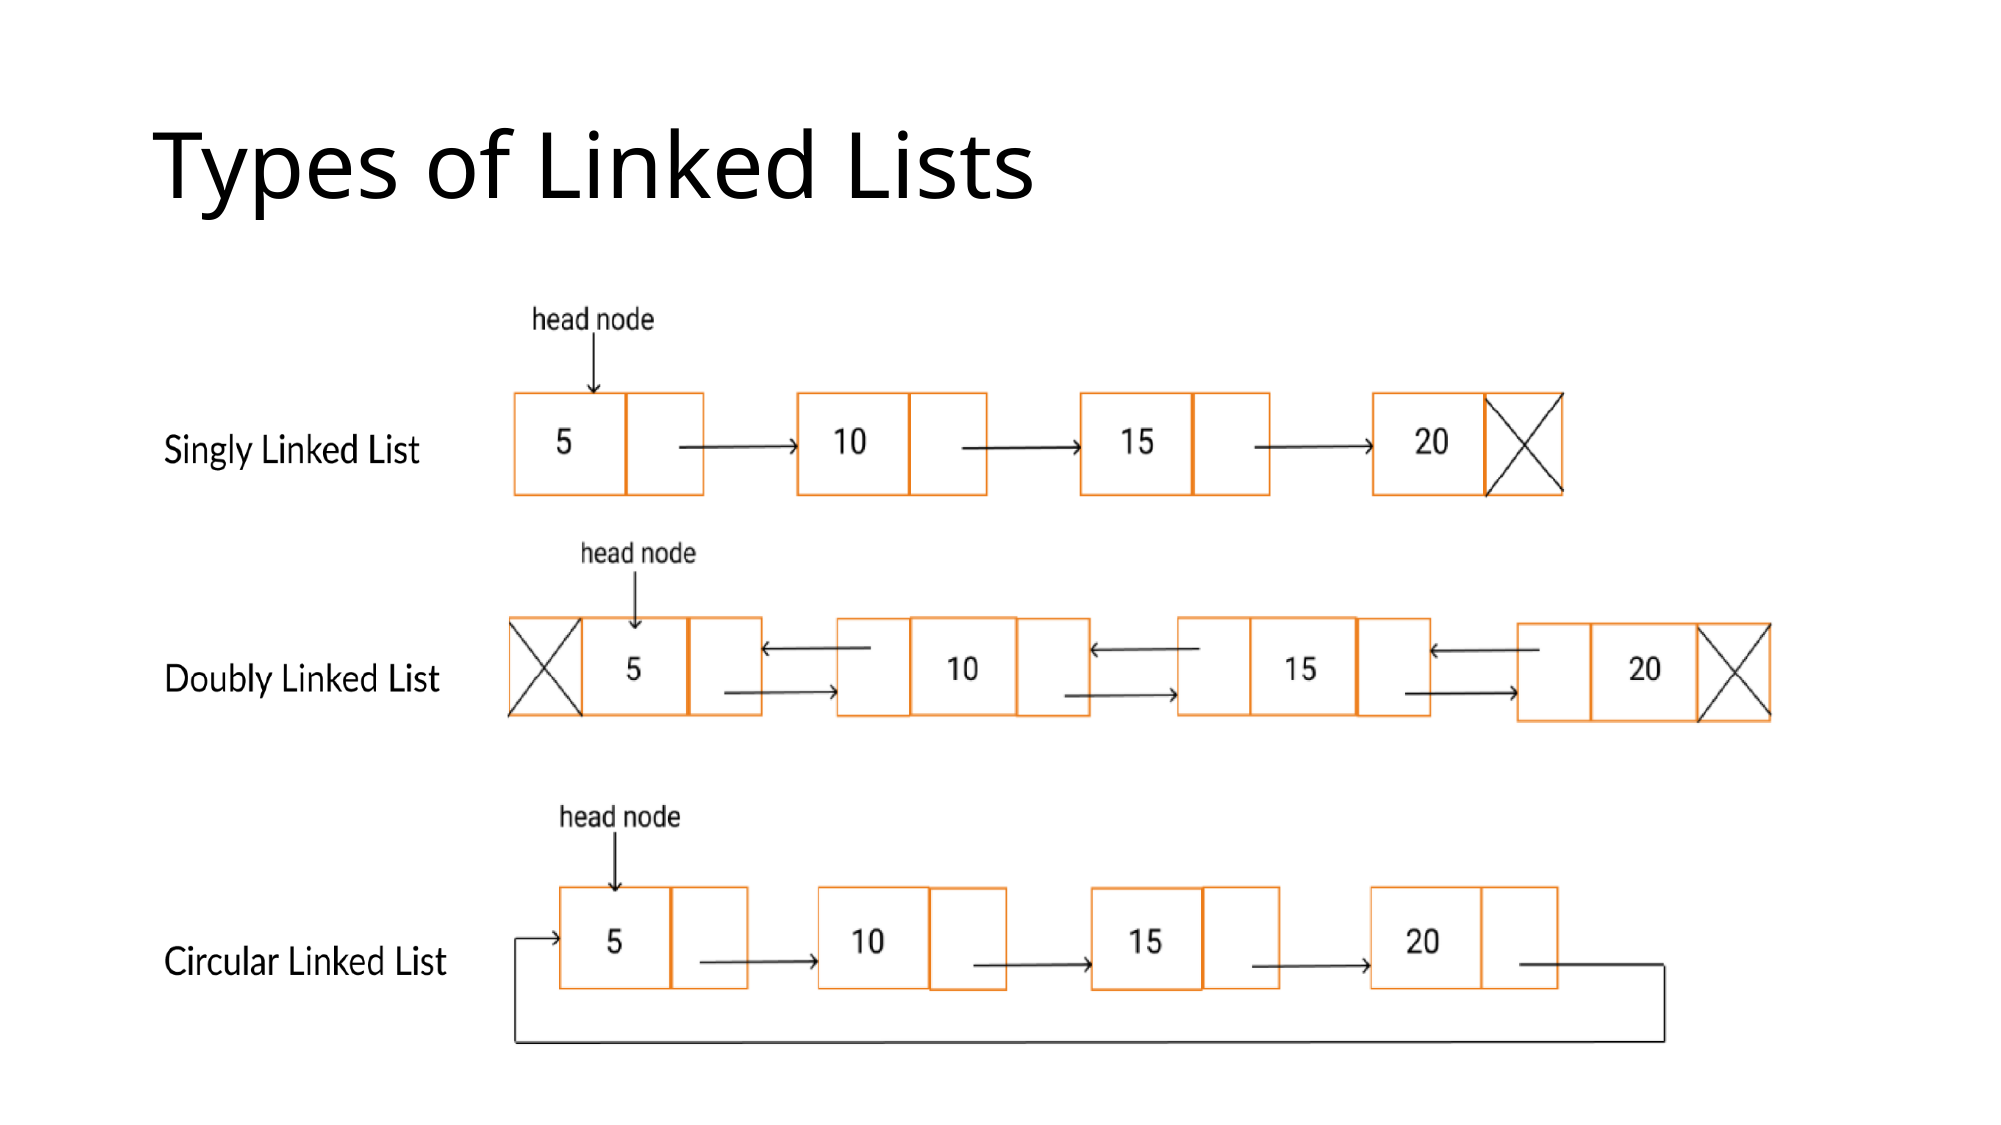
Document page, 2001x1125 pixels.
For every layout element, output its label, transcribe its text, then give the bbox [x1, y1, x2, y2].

title Types of Linked Lists [137, 59, 1863, 277]
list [137, 277, 1863, 1091]
